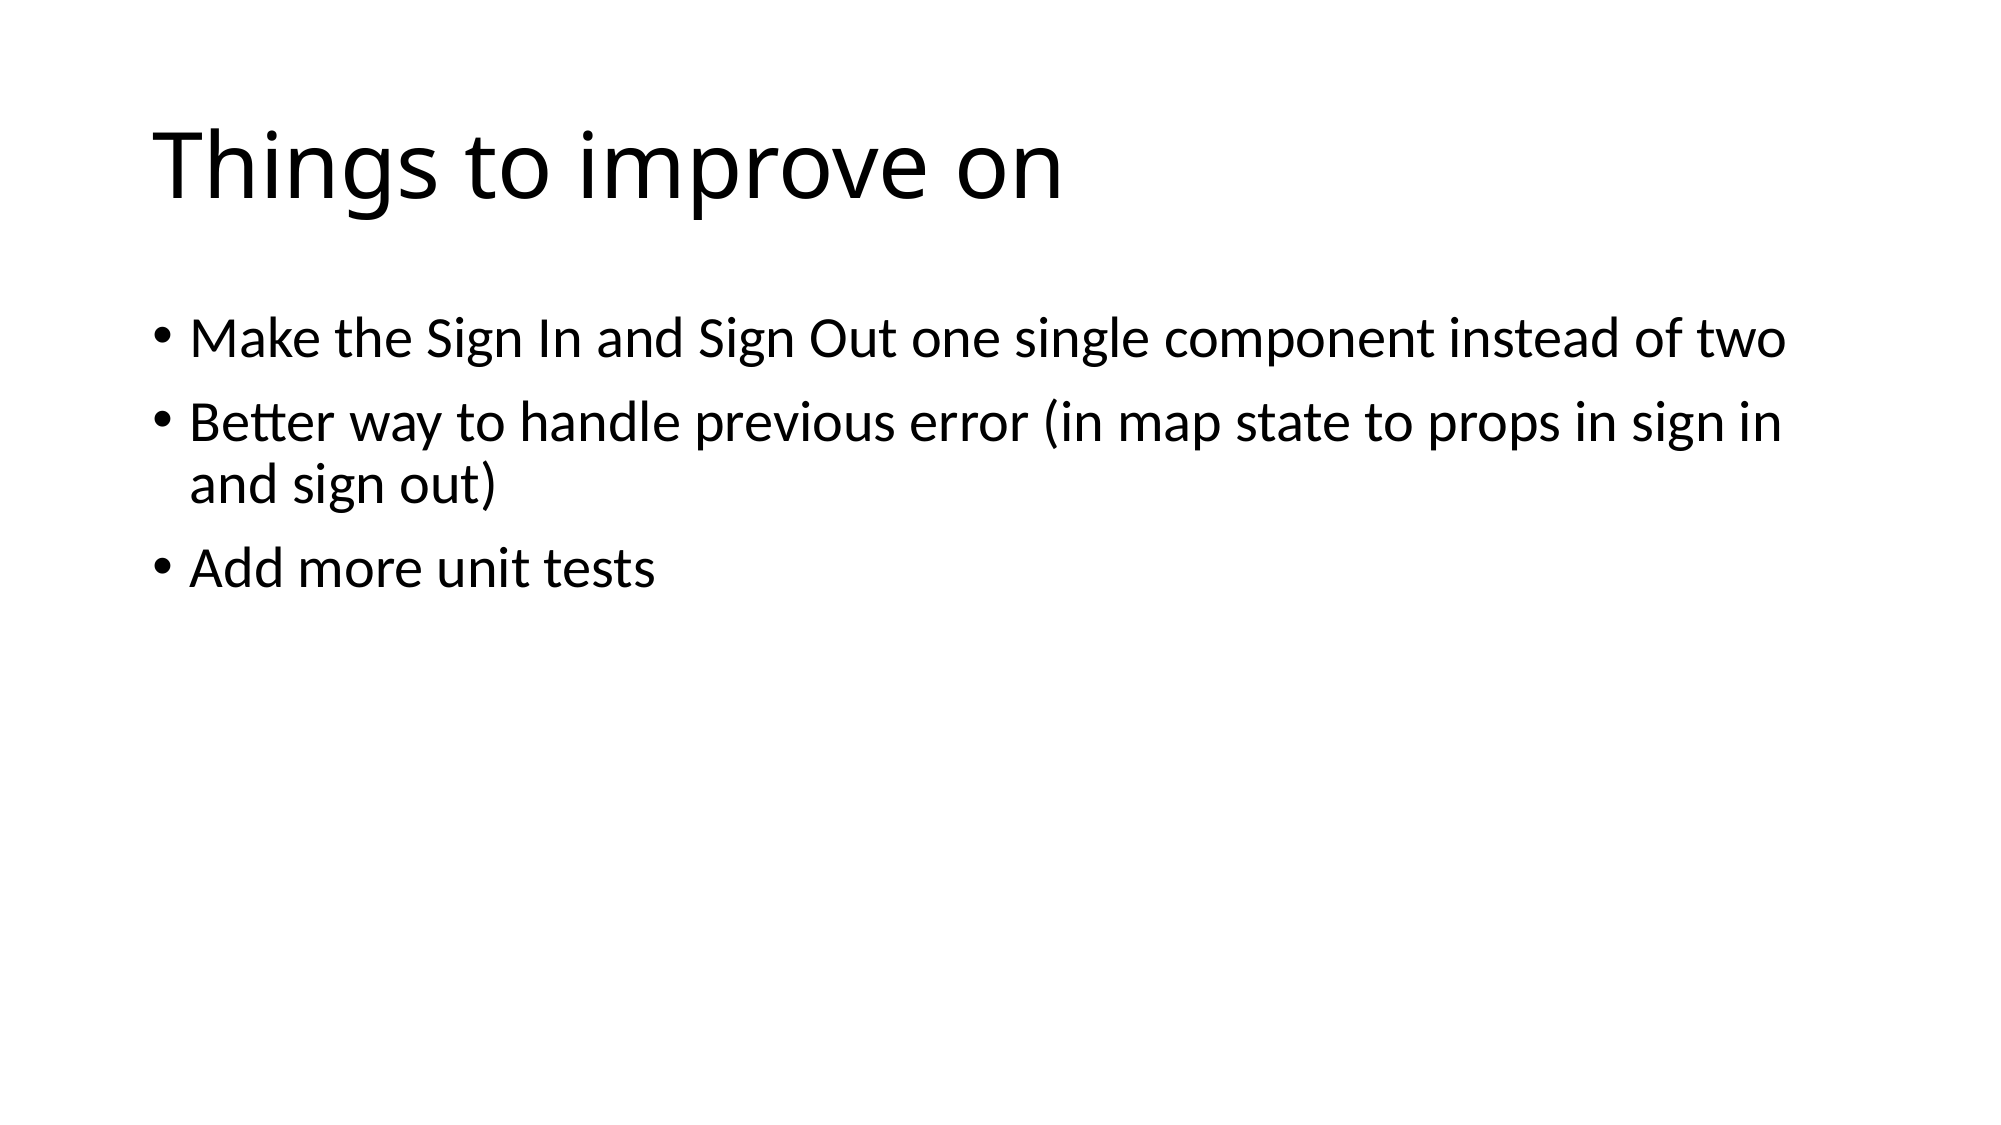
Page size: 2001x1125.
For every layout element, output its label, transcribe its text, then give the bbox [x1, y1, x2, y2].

list Make the Sign In and Sign Out one single component instead of two Better way to handle previous error (in map state to props in sign in and sign out) Add more unit tests [137, 299, 1863, 1014]
title Things to improve on [137, 59, 1863, 278]
